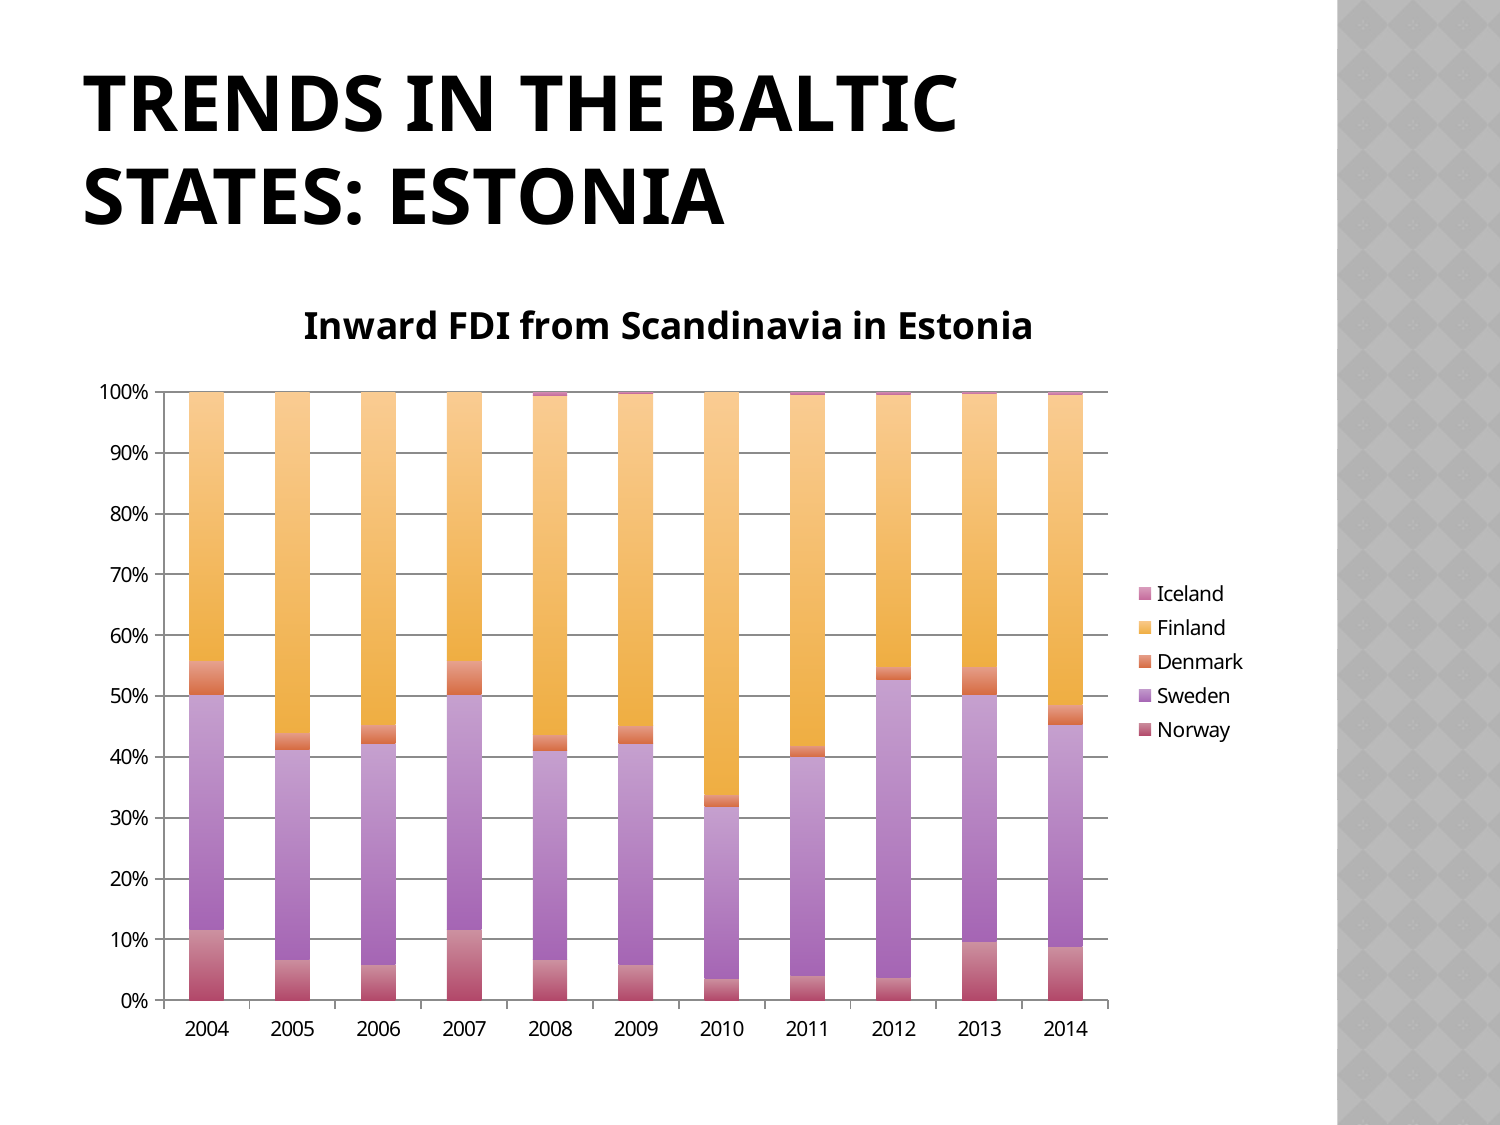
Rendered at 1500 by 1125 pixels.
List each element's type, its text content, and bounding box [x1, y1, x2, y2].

title Trends in the Baltic States: Estonia [75, 52, 1263, 240]
chart [74, 263, 1263, 1060]
